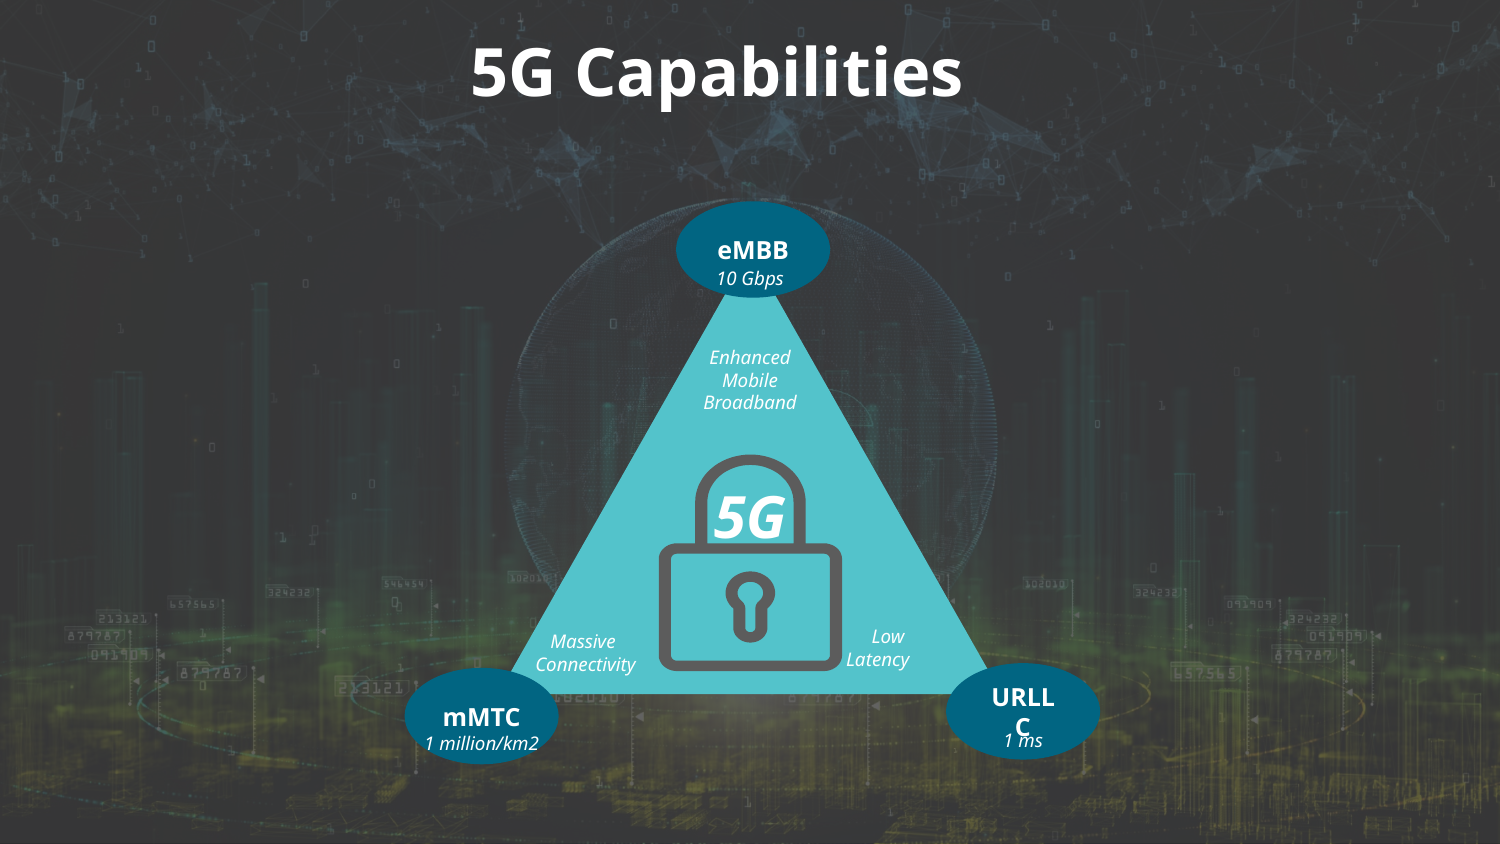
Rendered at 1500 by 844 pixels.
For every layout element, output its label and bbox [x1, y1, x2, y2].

text_box [658, 454, 843, 672]
text_box [498, 250, 1002, 704]
picture [0, 0, 1500, 844]
